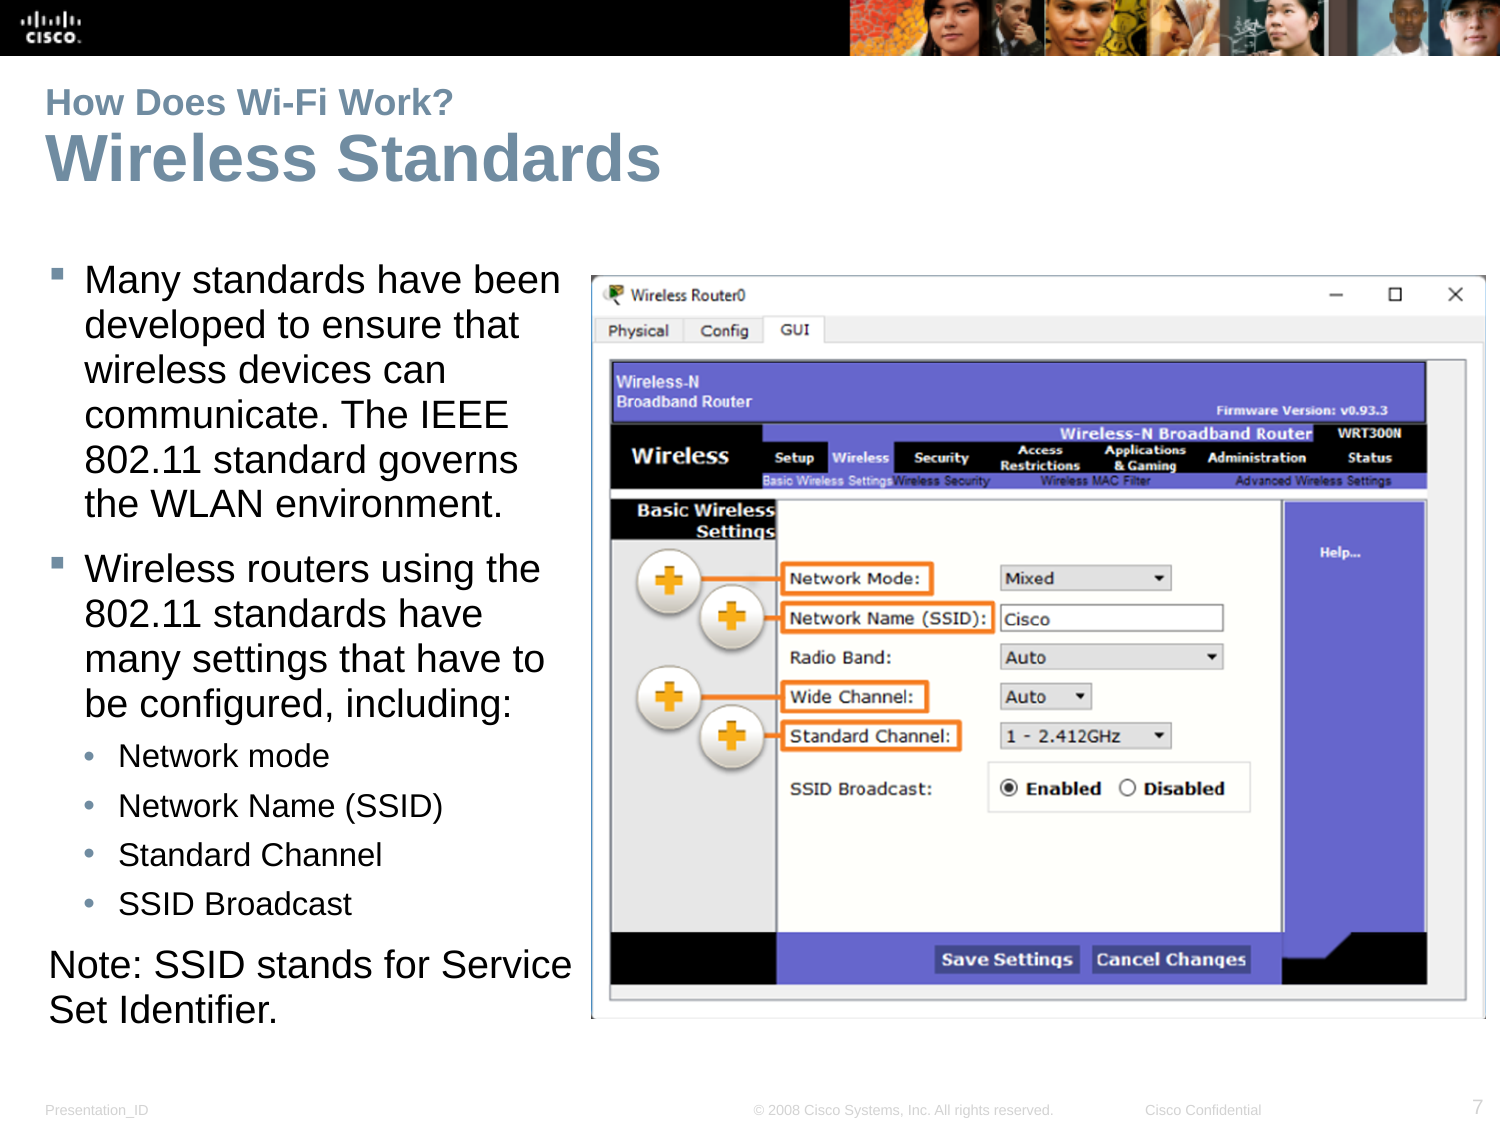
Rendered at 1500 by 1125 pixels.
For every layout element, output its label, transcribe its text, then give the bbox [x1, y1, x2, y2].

title How Does Wi-Fi Work? Wireless Standards [31, 64, 1471, 203]
picture [591, 275, 1486, 1020]
list Many standards have been developed to ensure that wireless devices can communicate. The IEEE 802.11 standard governs the WLAN environment. Wireless routers using the 802.11 standards have many settings that have to be configured, including: Network mode Network Name (SSID) Standard Channel SSID Broadcast Note: SSID stands for Service Set Identifier. [34, 250, 592, 1049]
picture [0, 0, 1500, 56]
